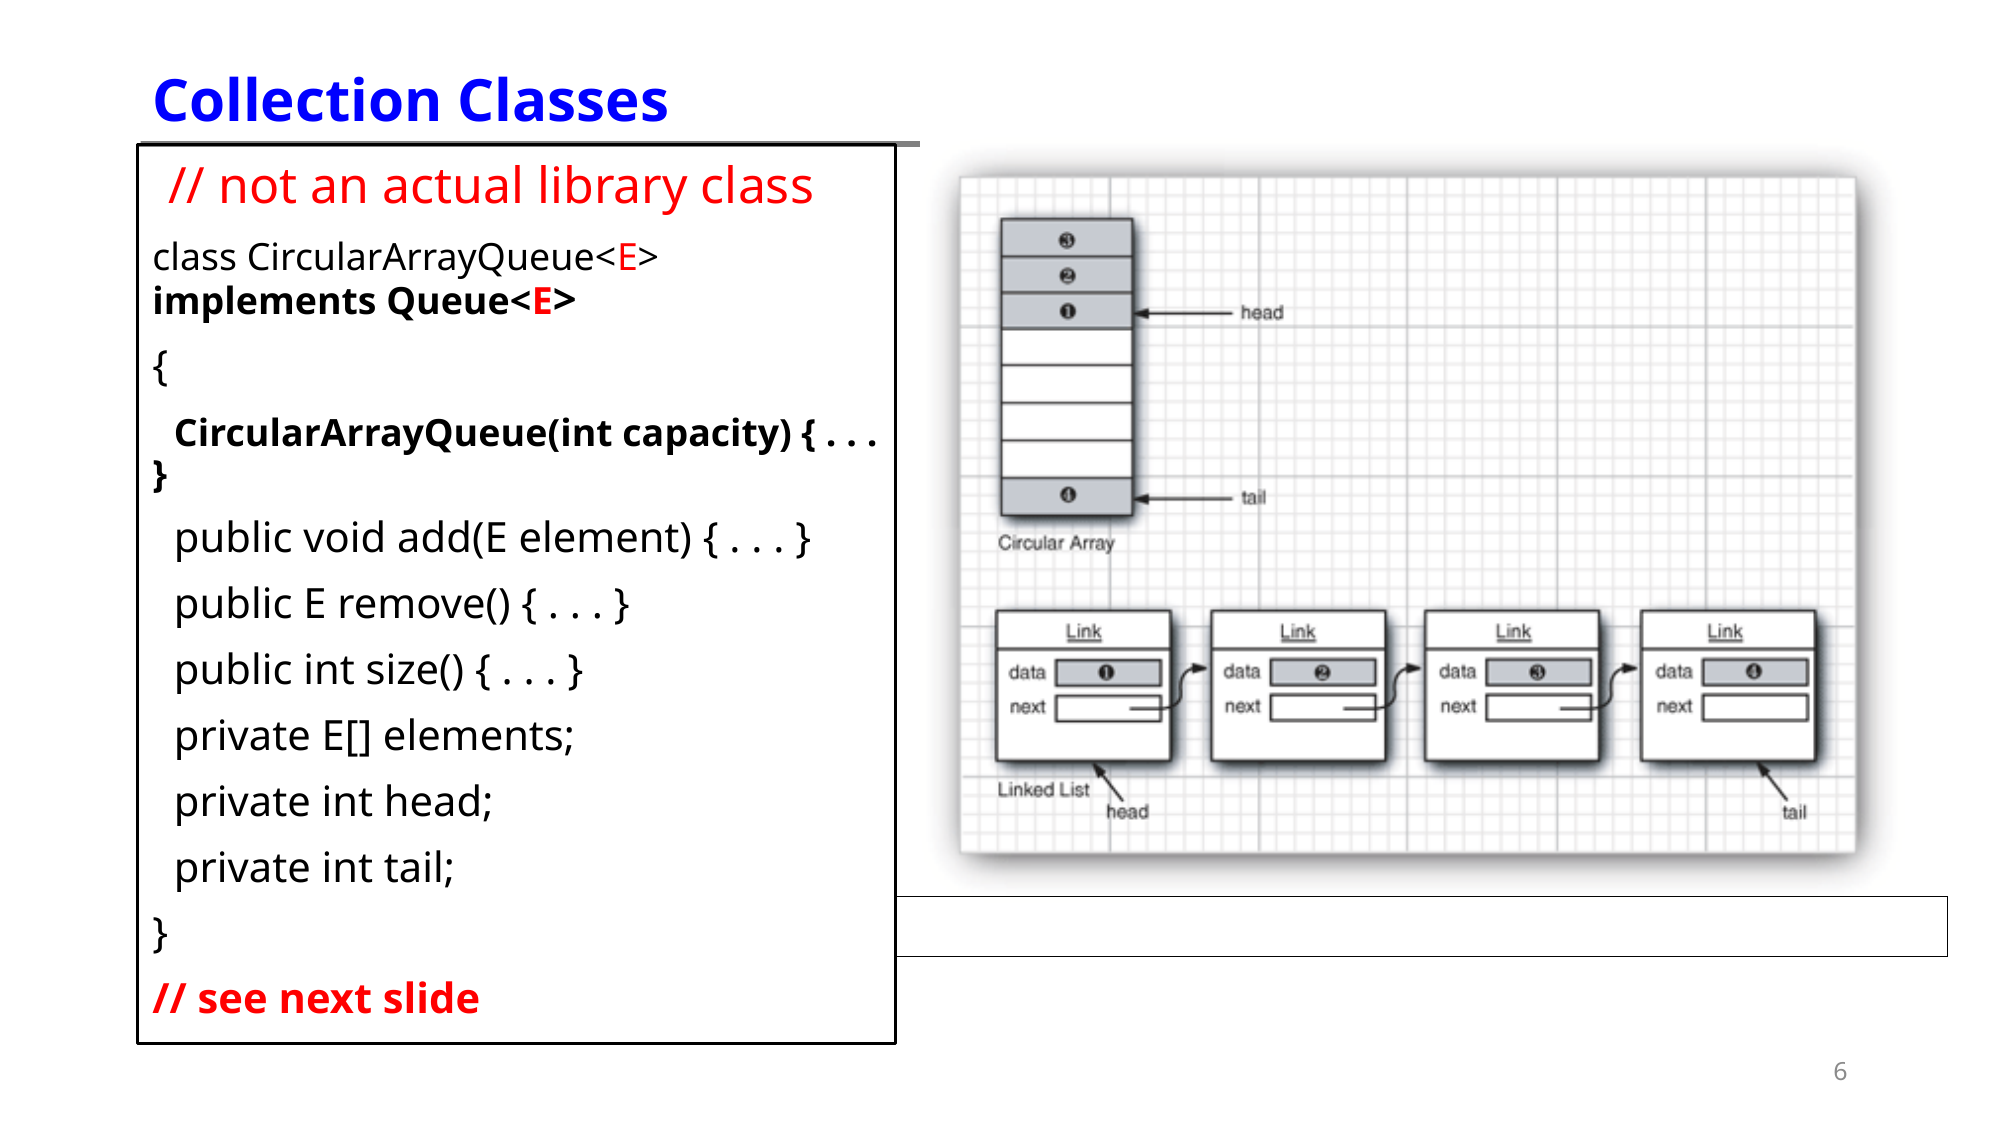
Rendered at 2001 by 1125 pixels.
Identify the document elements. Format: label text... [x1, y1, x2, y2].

list // not an actual library class class CircularArrayQueue<E> implements Queue<E> { CircularArrayQueue(int capacity) { . . . } public void add(E element) { . . . } public E remove() { . . . } public int size() { . . . } private E[] elements; private int head; private int tail; } // see next slide [137, 144, 896, 1044]
text_box [895, 896, 1948, 957]
picture [920, 137, 1905, 903]
title Collection Classes [137, 59, 1863, 145]
slide_number 6 [1412, 1042, 1863, 1103]
